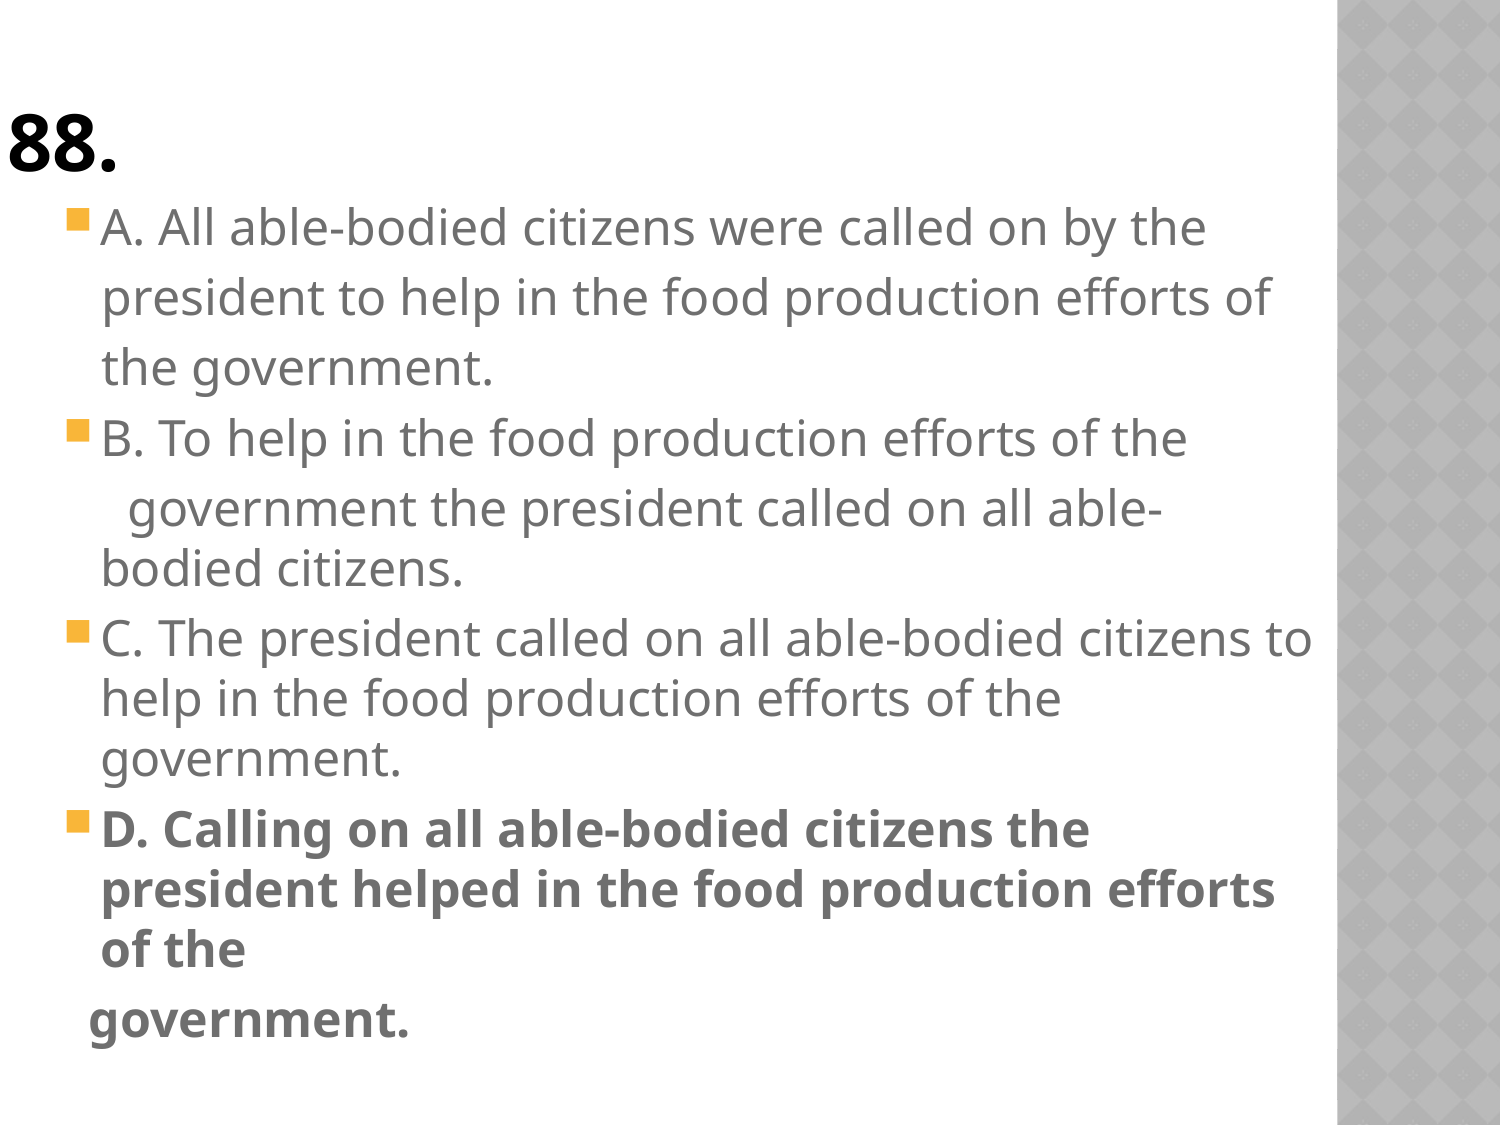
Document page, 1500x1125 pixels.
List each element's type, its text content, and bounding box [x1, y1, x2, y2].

list A. All able-bodied citizens were called on by the president to help in the food production efforts of the government. B. To help in the food production efforts of the government the president called on all able-bodied citizens. C. The president called on all able-bodied citizens to help in the food production efforts of the government. D. Calling on all able-bodied citizens the president helped in the food production efforts of the government. [0, 187, 1338, 1125]
title 88. [0, 0, 1188, 187]
